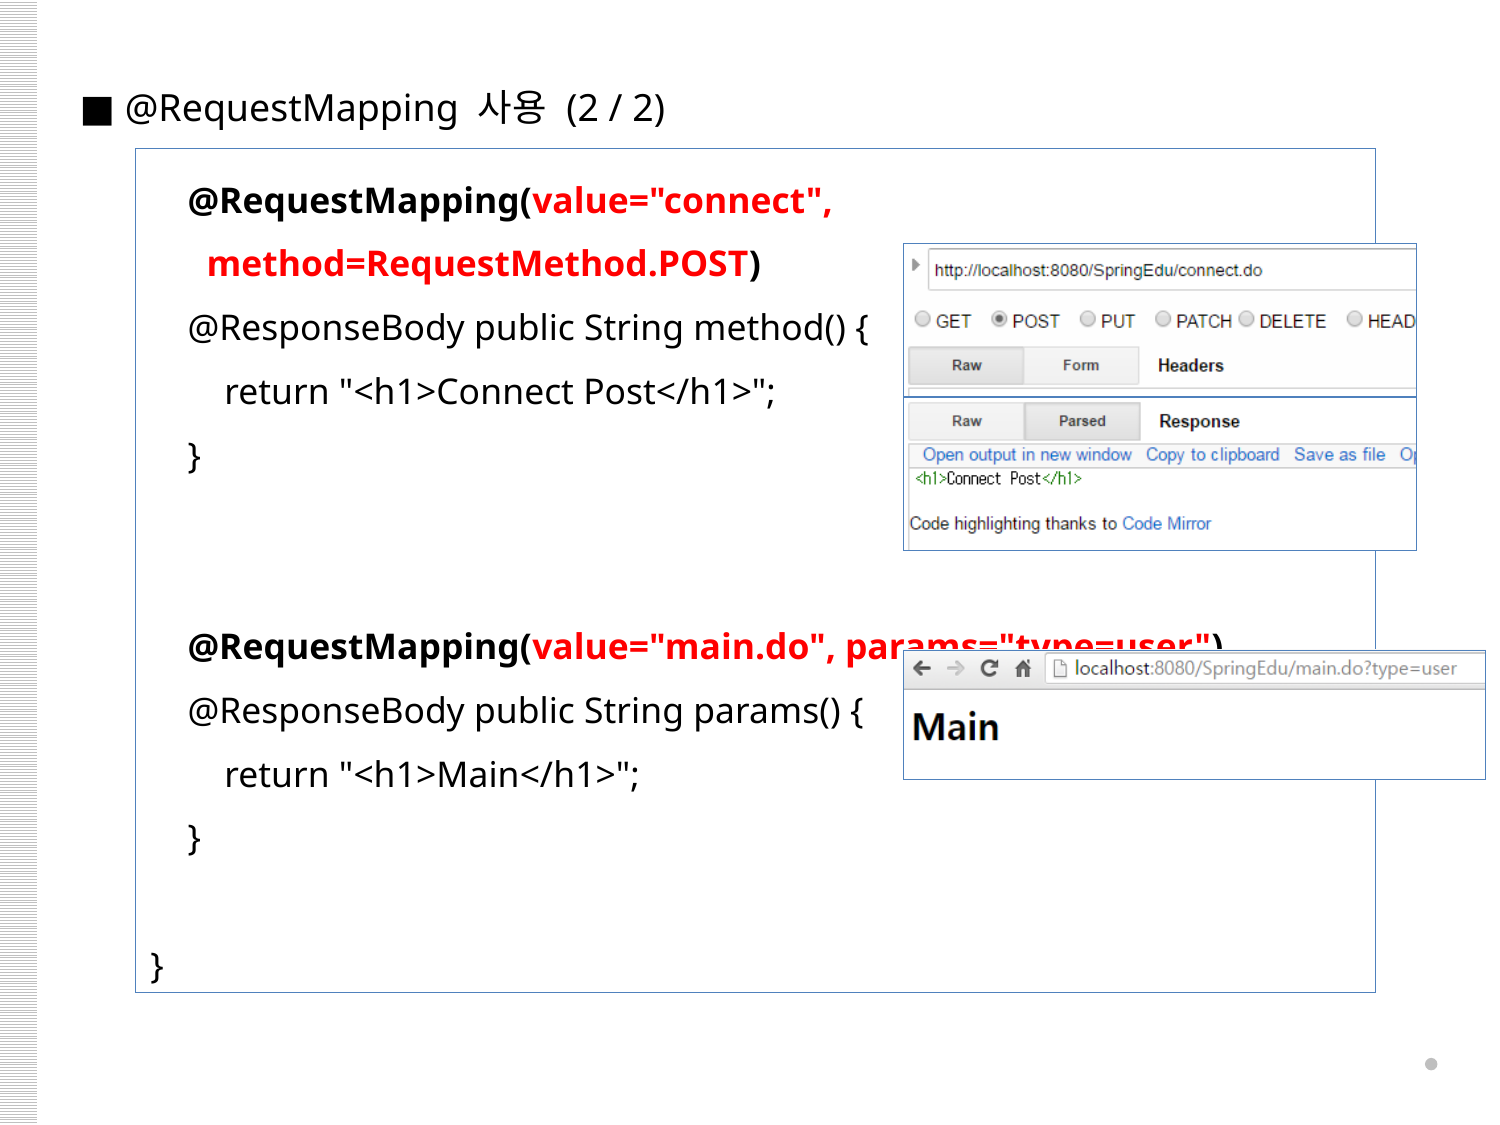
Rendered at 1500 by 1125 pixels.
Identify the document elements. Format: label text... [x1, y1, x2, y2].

text_box @RequestMapping(value="connect", method=RequestMethod.POST) @ResponseBody public String method() { return "<h1>Connect Post</h1>"; } @RequestMapping(value="main.do", params="type=user") @ResponseBody public String params() { return "<h1>Main</h1>"; } } [135, 148, 1376, 993]
picture [903, 243, 1417, 551]
text_box [1422, 1055, 1440, 1073]
text_box ■ @RequestMapping 사용 (2 / 2) [64, 54, 681, 137]
picture [903, 649, 1487, 781]
